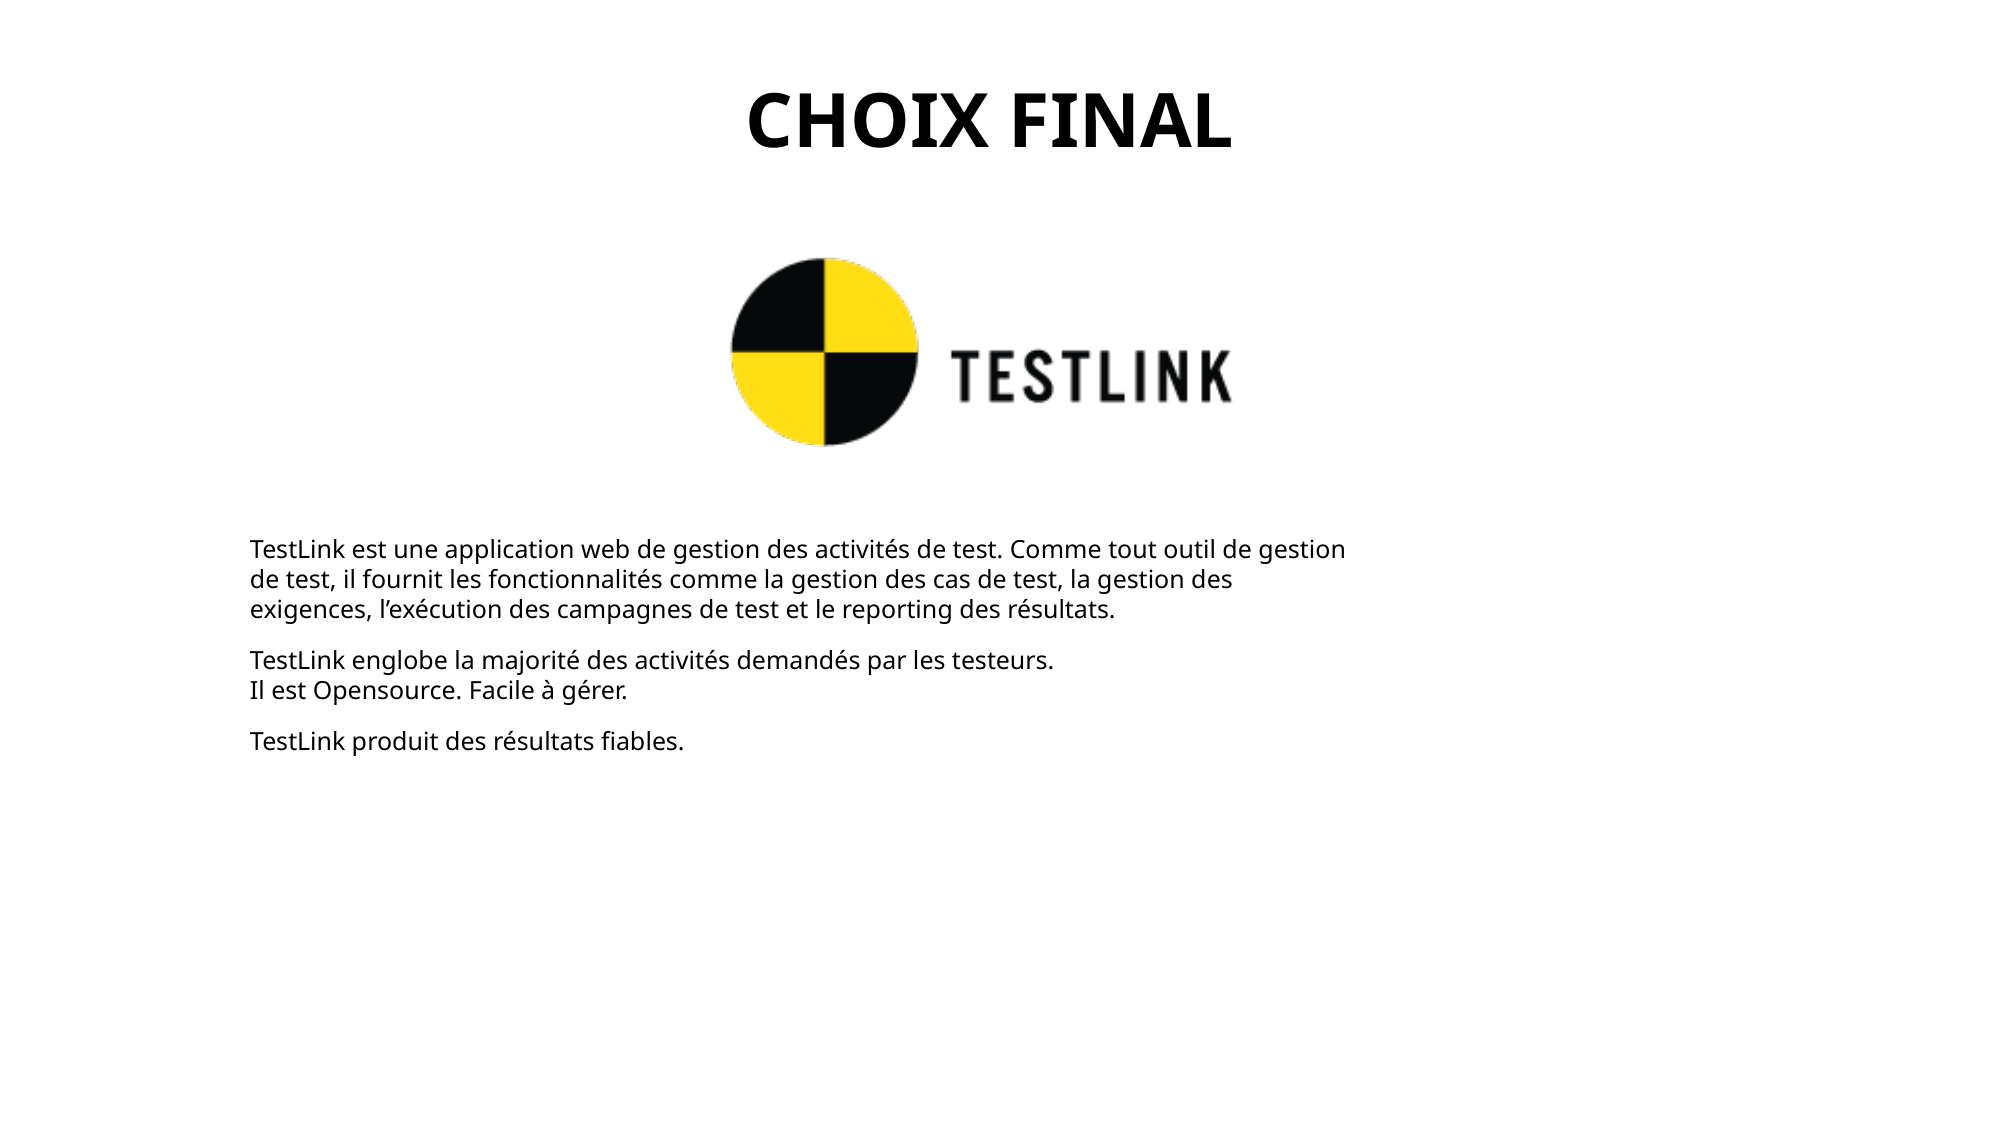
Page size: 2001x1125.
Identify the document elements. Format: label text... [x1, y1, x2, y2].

text_box TestLink est une application web de gestion des activités de test. Comme tout outil de gestion de test, il fournit les fonctionnalités comme la gestion des cas de test, la gestion des exigences, l’exécution des campagnes de test et le reporting des résultats. TestLink englobe la majorité des activités demandés par les testeurs. Il est Opensource. Facile à gérer. TestLink produit des résultats fiables. [235, 526, 1378, 793]
title choix final [37, 75, 1963, 179]
picture [690, 171, 1267, 466]
